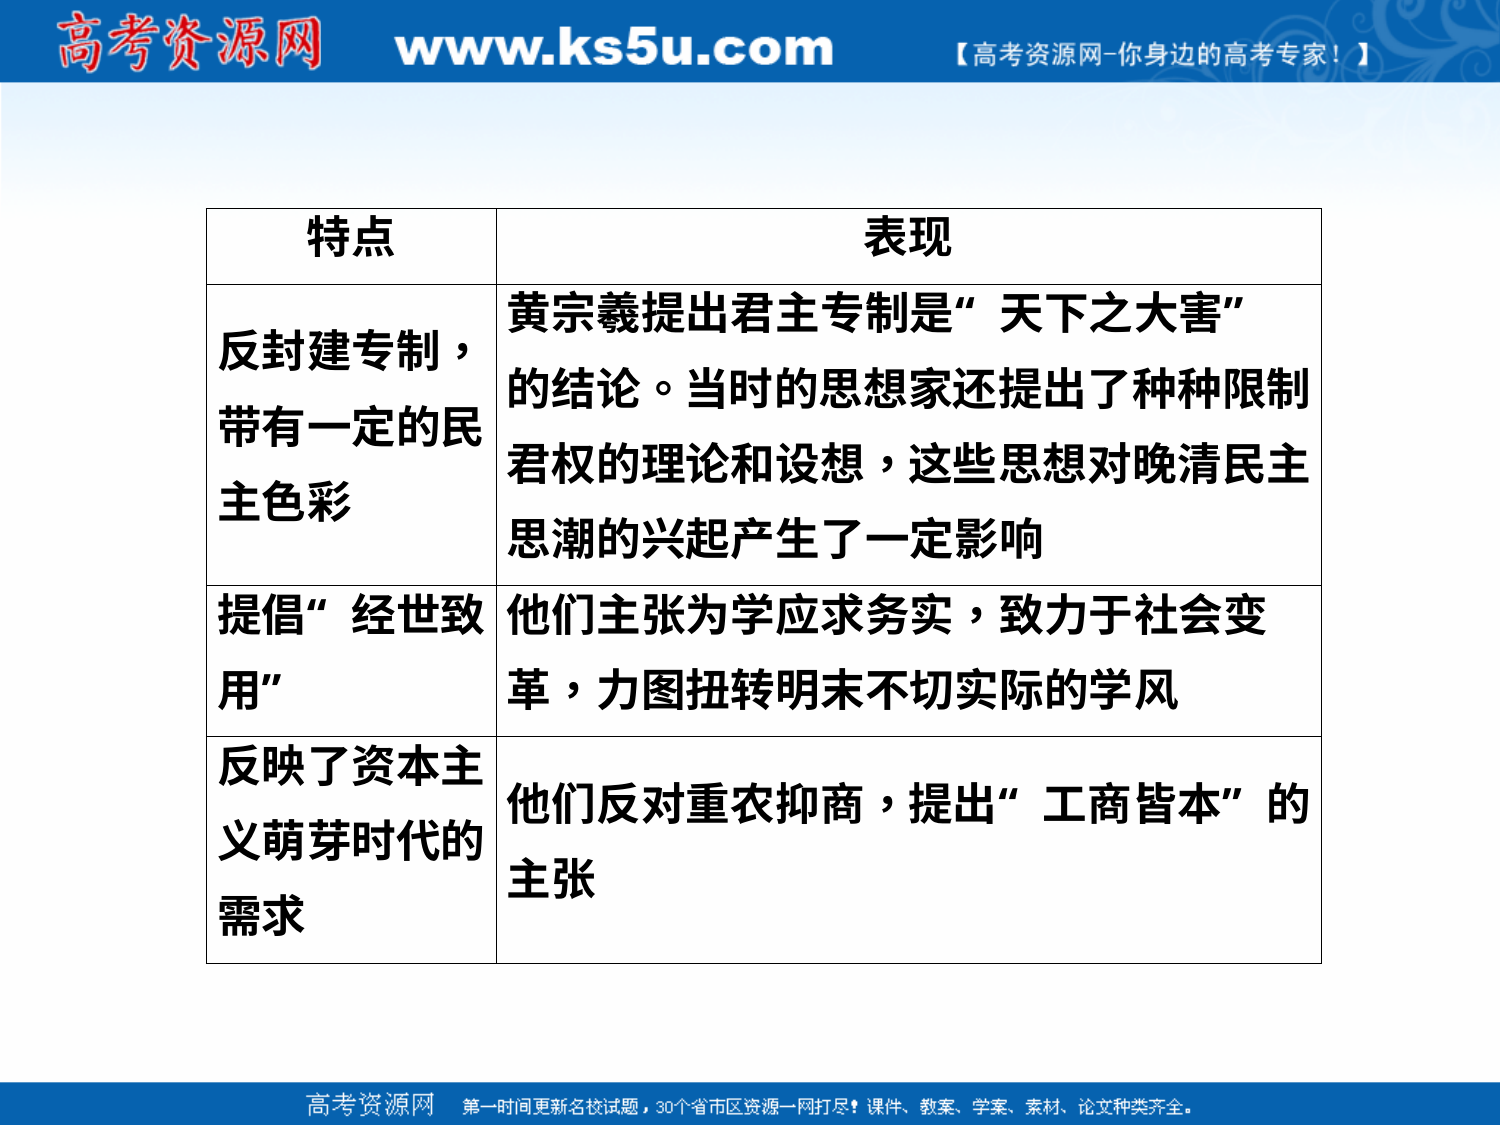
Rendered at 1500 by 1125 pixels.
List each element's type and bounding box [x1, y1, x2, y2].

text_box [129, 197, 1384, 1017]
text_box [141, 207, 1388, 994]
picture [0, 0, 1500, 1125]
